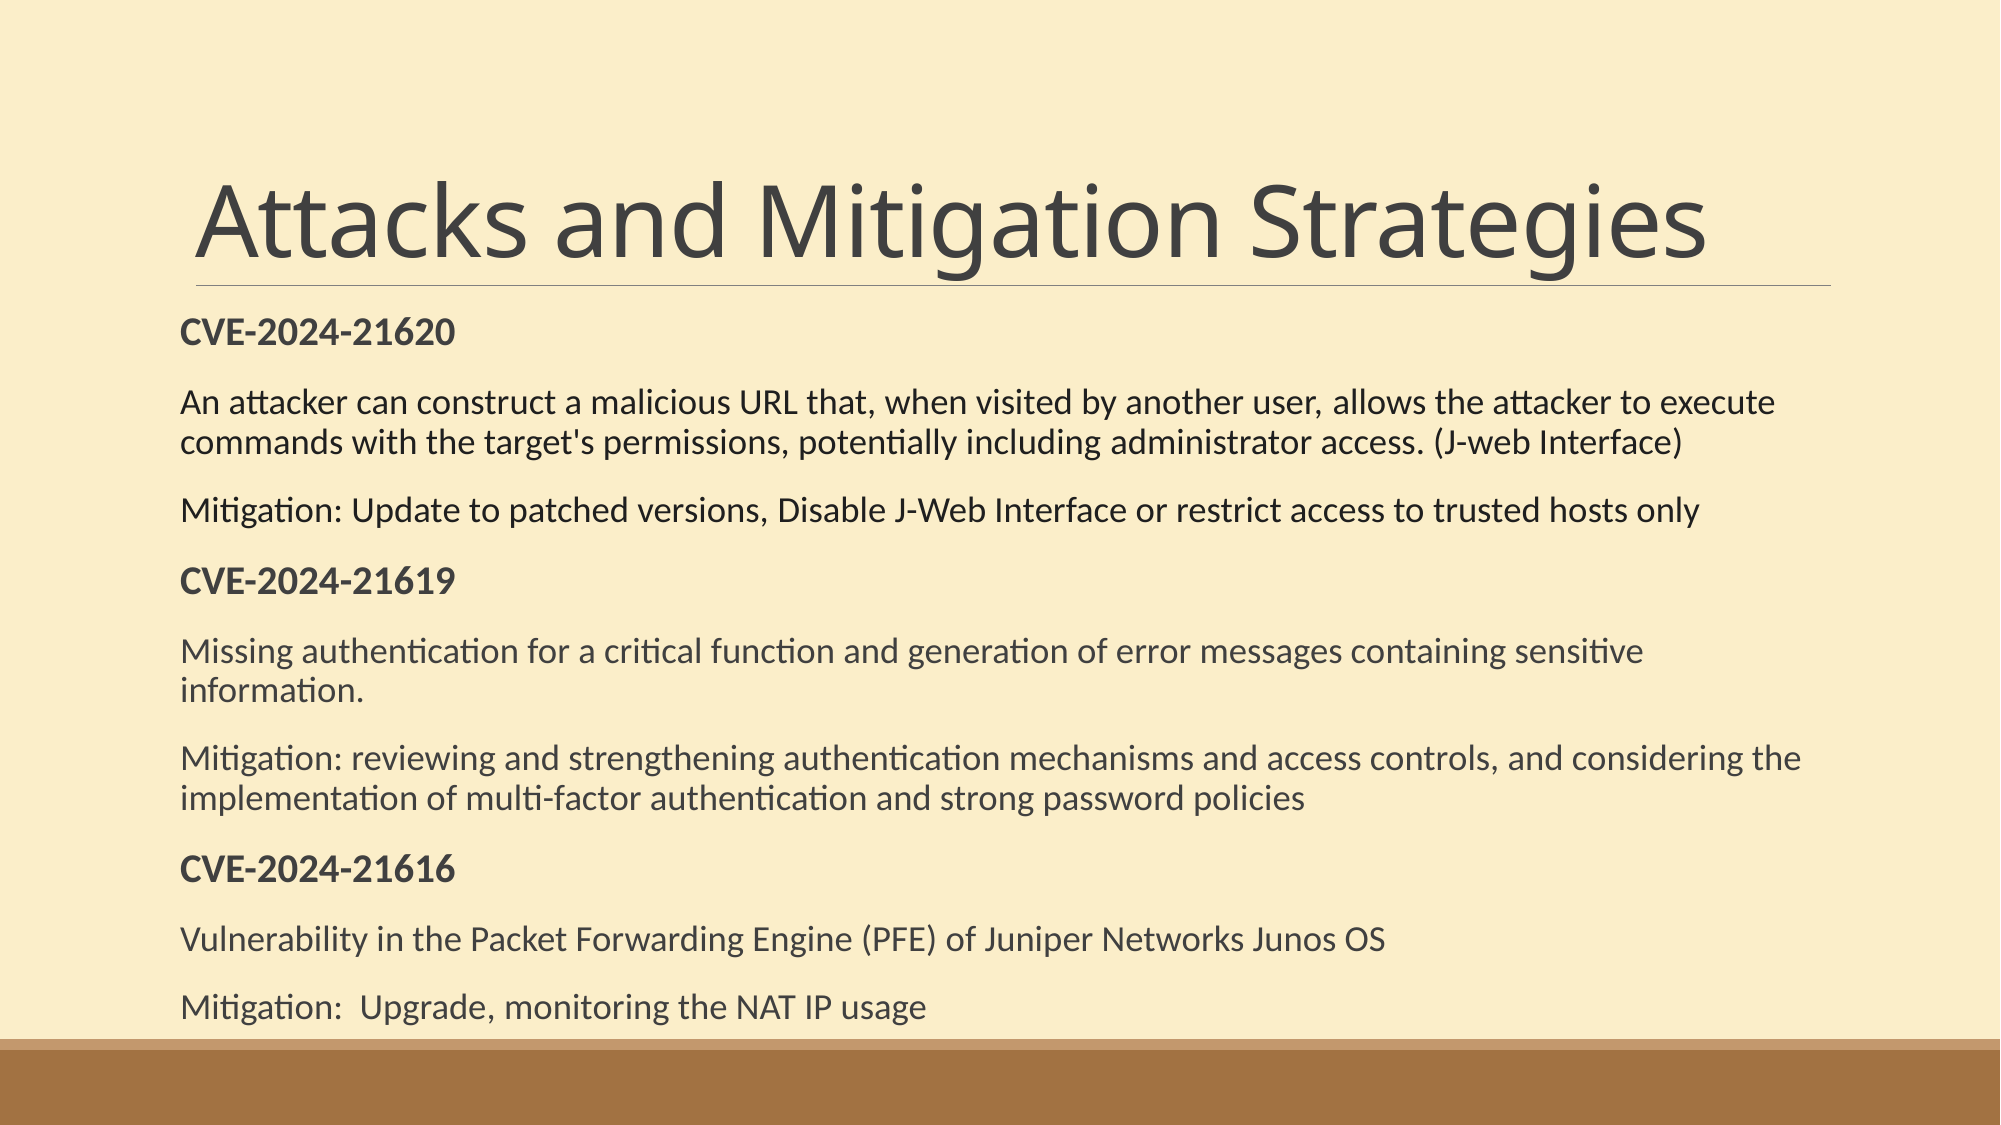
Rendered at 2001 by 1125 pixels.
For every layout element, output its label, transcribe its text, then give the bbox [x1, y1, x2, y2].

list CVE-2024-21620 An attacker can construct a malicious URL that, when visited by another user, allows the attacker to execute commands with the target's permissions, potentially including administrator access. (J-web Interface) Mitigation: Update to patched versions, Disable J-Web Interface or restrict access to trusted hosts only CVE-2024-21619 Missing authentication for a critical function and generation of error messages containing sensitive information. Mitigation: reviewing and strengthening authentication mechanisms and access controls, and considering the implementation of multi-factor authentication and strong password policies CVE-2024-21616 Vulnerability in the Packet Forwarding Engine (PFE) of Juniper Networks Junos OS Mitigation: Upgrade, monitoring the NAT IP usage [180, 302, 1830, 1036]
title Attacks and Mitigation Strategies [180, 47, 1830, 285]
